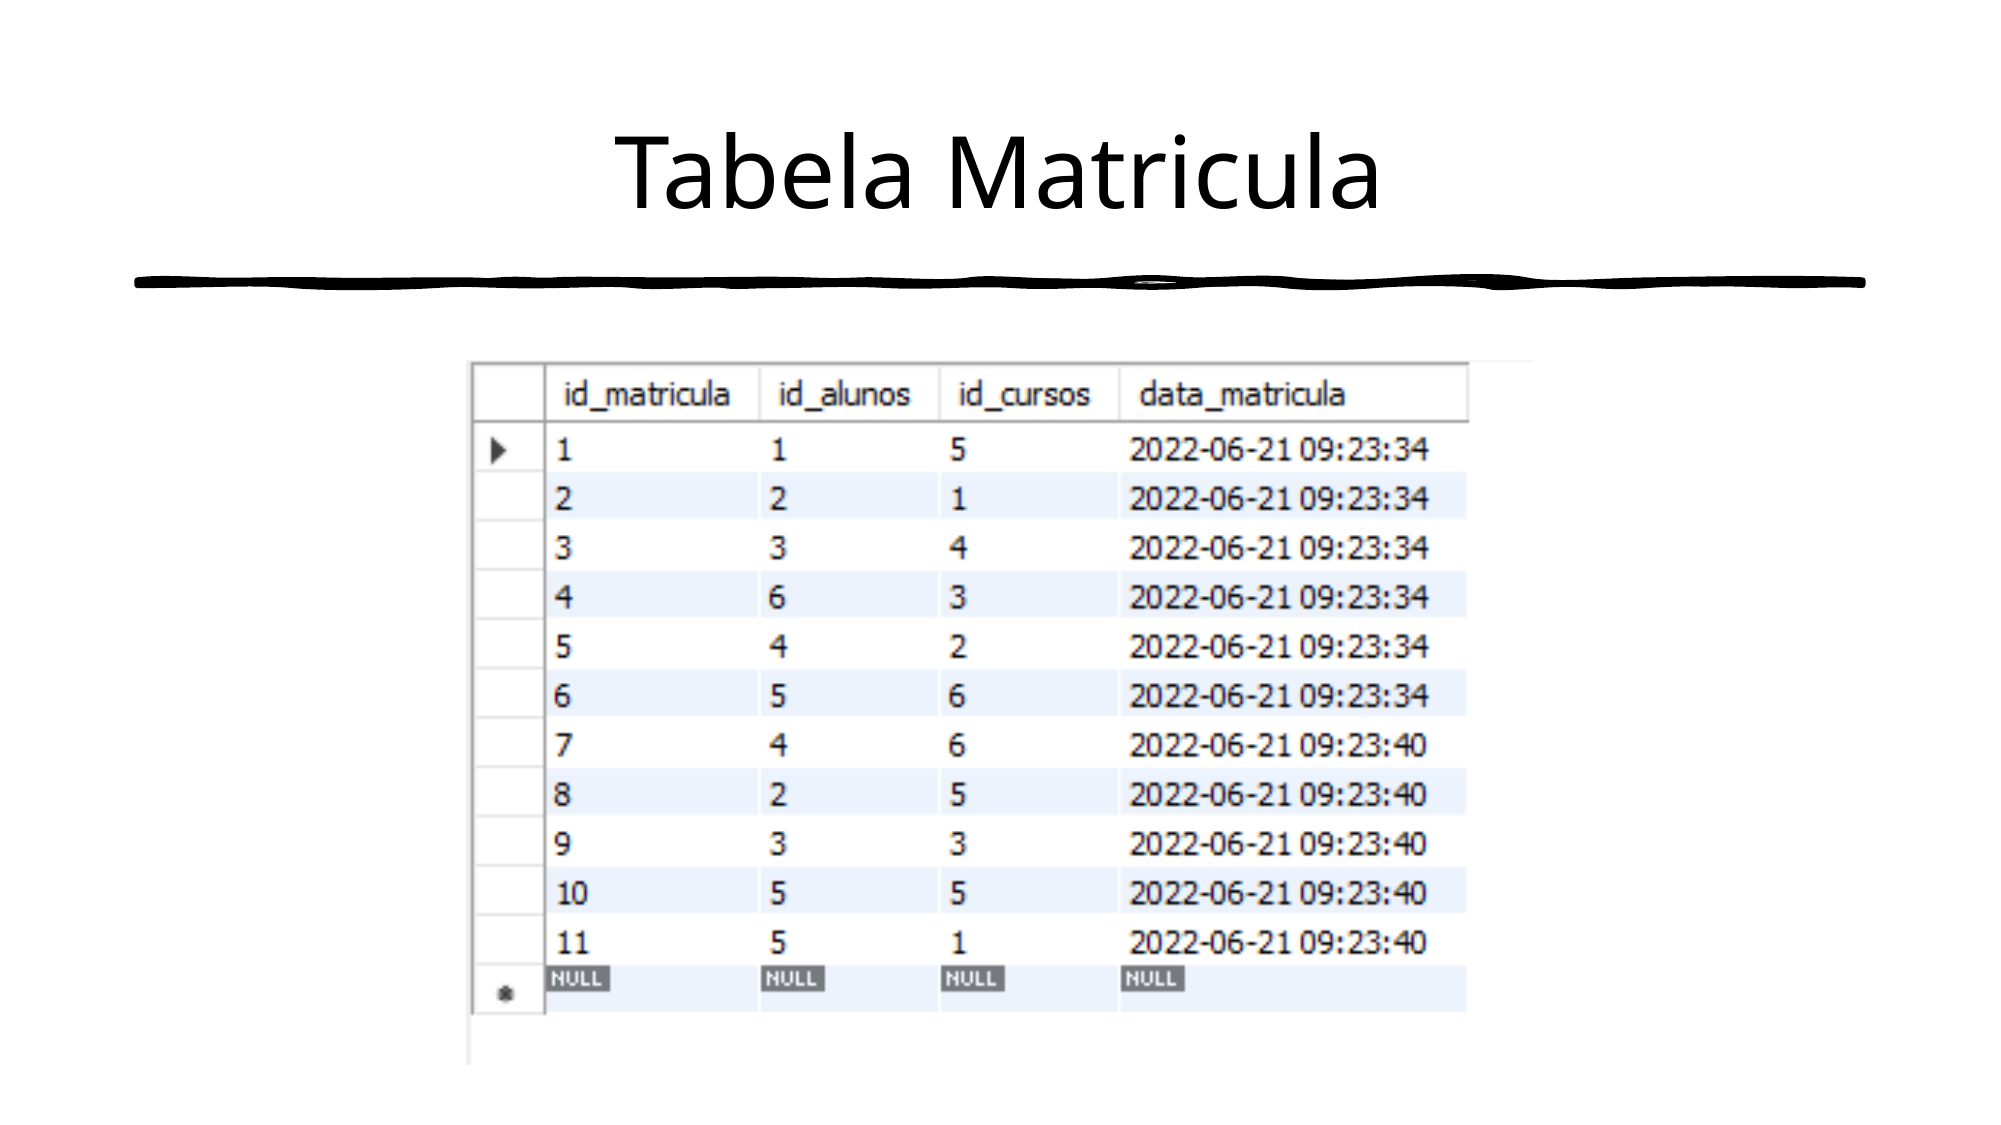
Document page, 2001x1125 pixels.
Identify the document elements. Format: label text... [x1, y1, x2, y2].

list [466, 360, 1534, 1066]
title Tabela Matricula [137, 59, 1863, 278]
